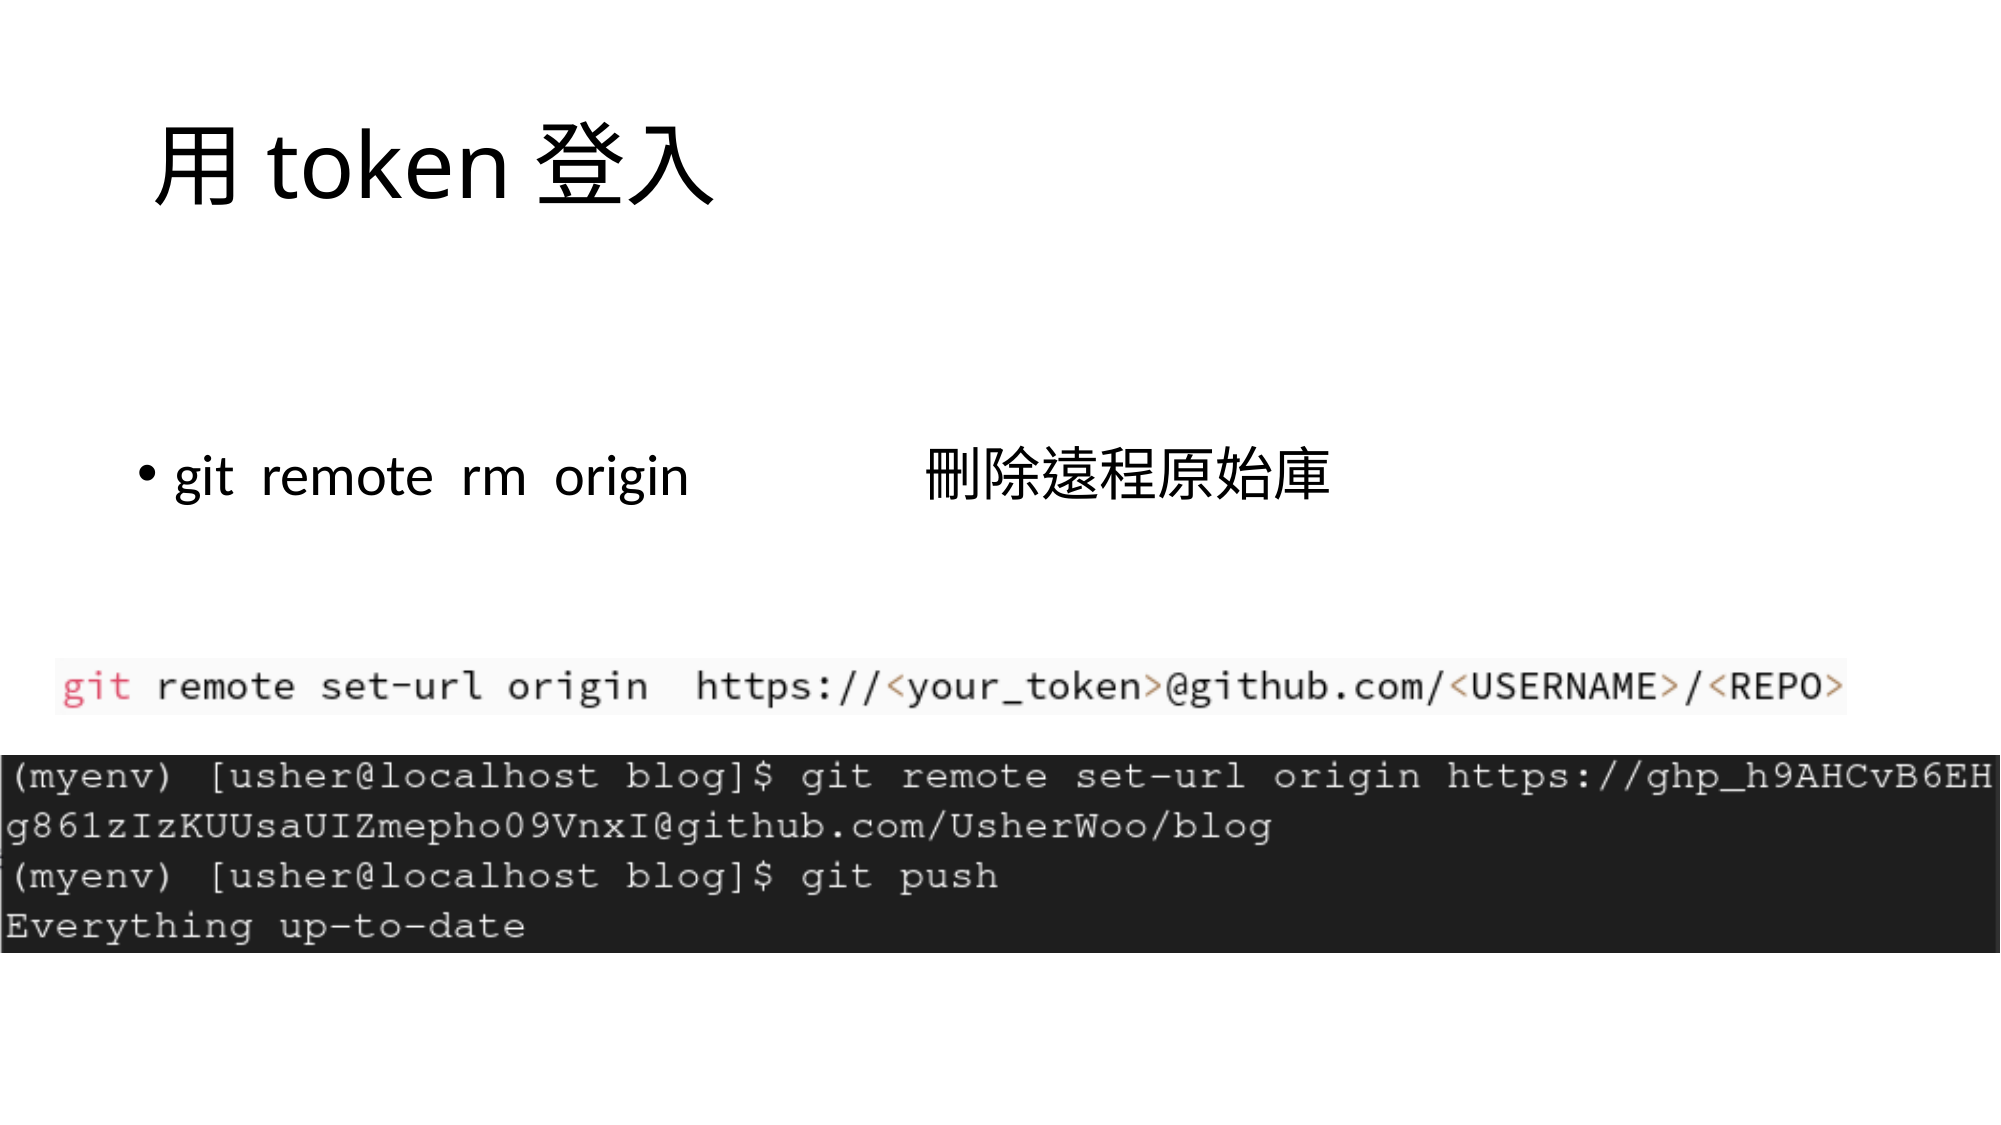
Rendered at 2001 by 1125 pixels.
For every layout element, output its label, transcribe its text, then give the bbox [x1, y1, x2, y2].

title 用token登入 [137, 59, 1863, 278]
list git remote rm origin 刪除遠程原始庫 [122, 437, 1847, 529]
picture [0, 755, 2000, 953]
picture [55, 658, 1847, 715]
